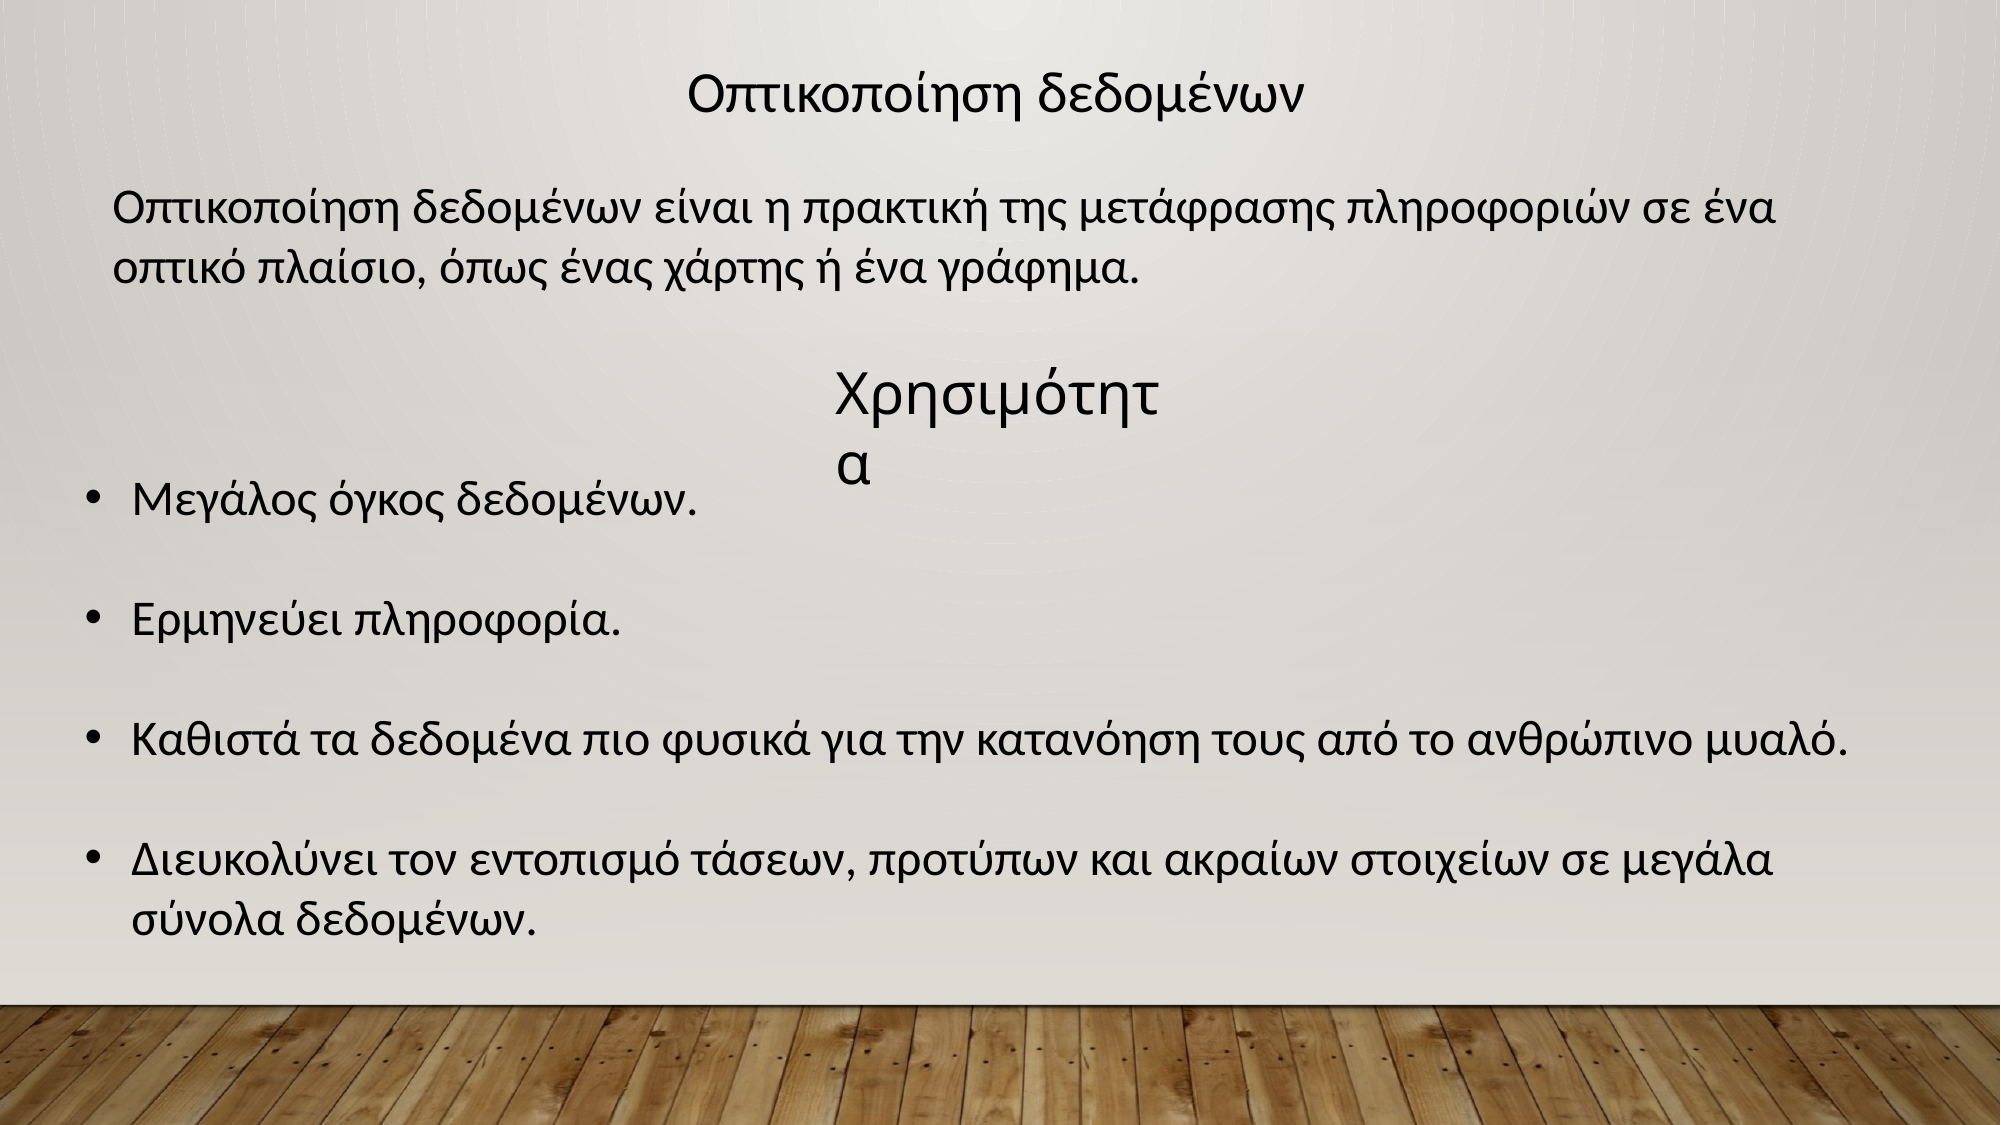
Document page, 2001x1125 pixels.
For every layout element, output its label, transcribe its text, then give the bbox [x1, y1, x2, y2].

picture [0, 1005, 2000, 1125]
text_box Χρησιμότητα [820, 348, 1180, 504]
text_box Οπτικοποίηση δεδομένων [672, 46, 1328, 132]
text_box Οπτικοποίηση δεδομένων είναι η πρακτική της μετάφρασης πληροφοριών σε ένα οπτικό πλαίσιο, όπως ένας χάρτης ή ένα γράφημα. [97, 166, 1903, 347]
text_box Μεγάλος όγκος δεδομένων. Ερμηνεύει πληροφορία. Καθιστά τα δεδομένα πιο φυσικά για την κατανόηση τους από το ανθρώπινο μυαλό. Διευκολύνει τον εντοπισμό τάσεων, προτύπων και ακραίων στοιχείων σε μεγάλα σύνολα δεδομένων. [69, 458, 1931, 954]
